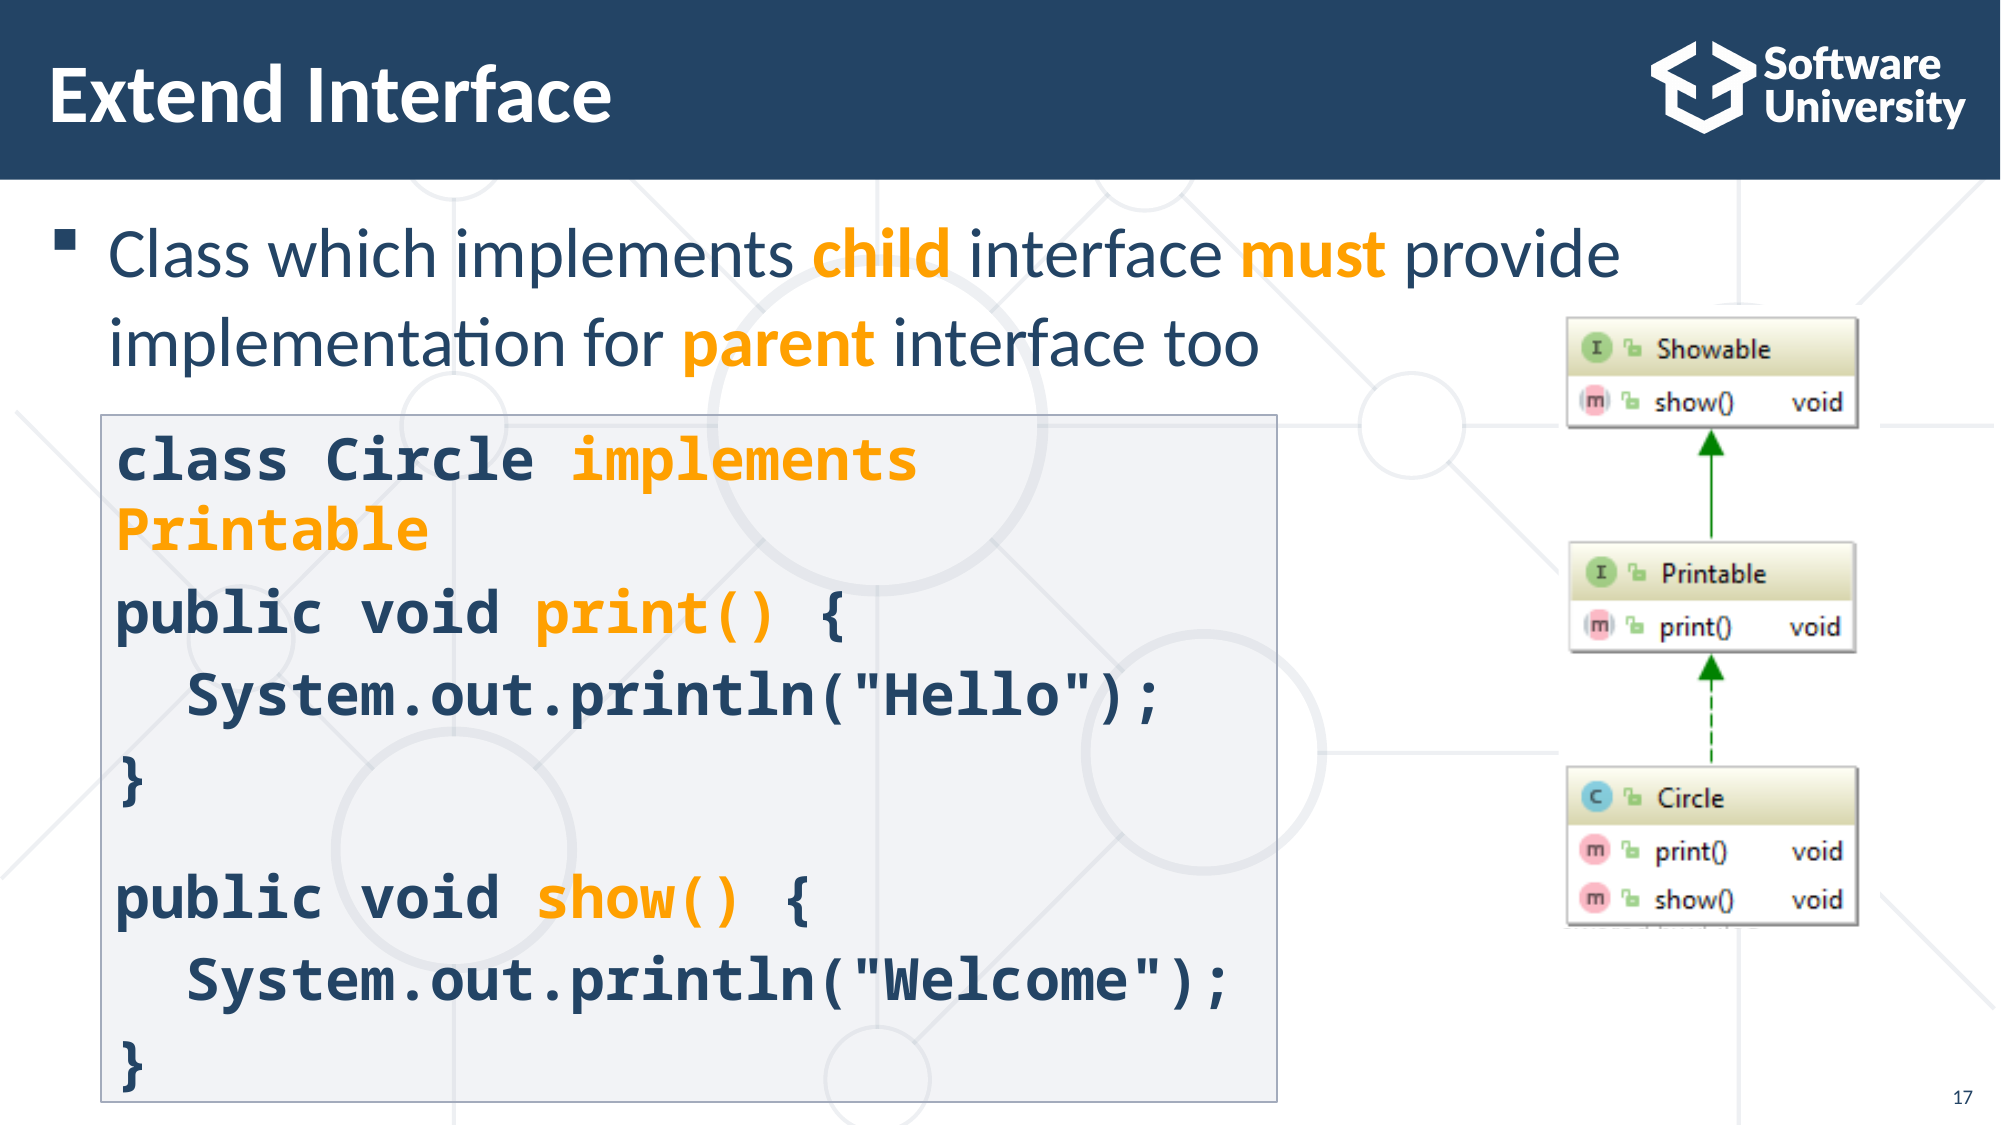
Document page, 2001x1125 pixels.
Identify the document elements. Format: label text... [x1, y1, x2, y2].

list Class which implements child interface must provide implementation for parent interface too [31, 196, 1970, 1104]
title Extend Interface [31, 16, 1625, 162]
picture [1651, 41, 1966, 134]
text_box class Circle implements Printable public void print() { System.out.println("Hello"); } public void show() { System.out.println("Welcome"); } [100, 415, 1278, 1103]
picture [1558, 304, 1881, 929]
slide_number 17 [1927, 1067, 1989, 1117]
